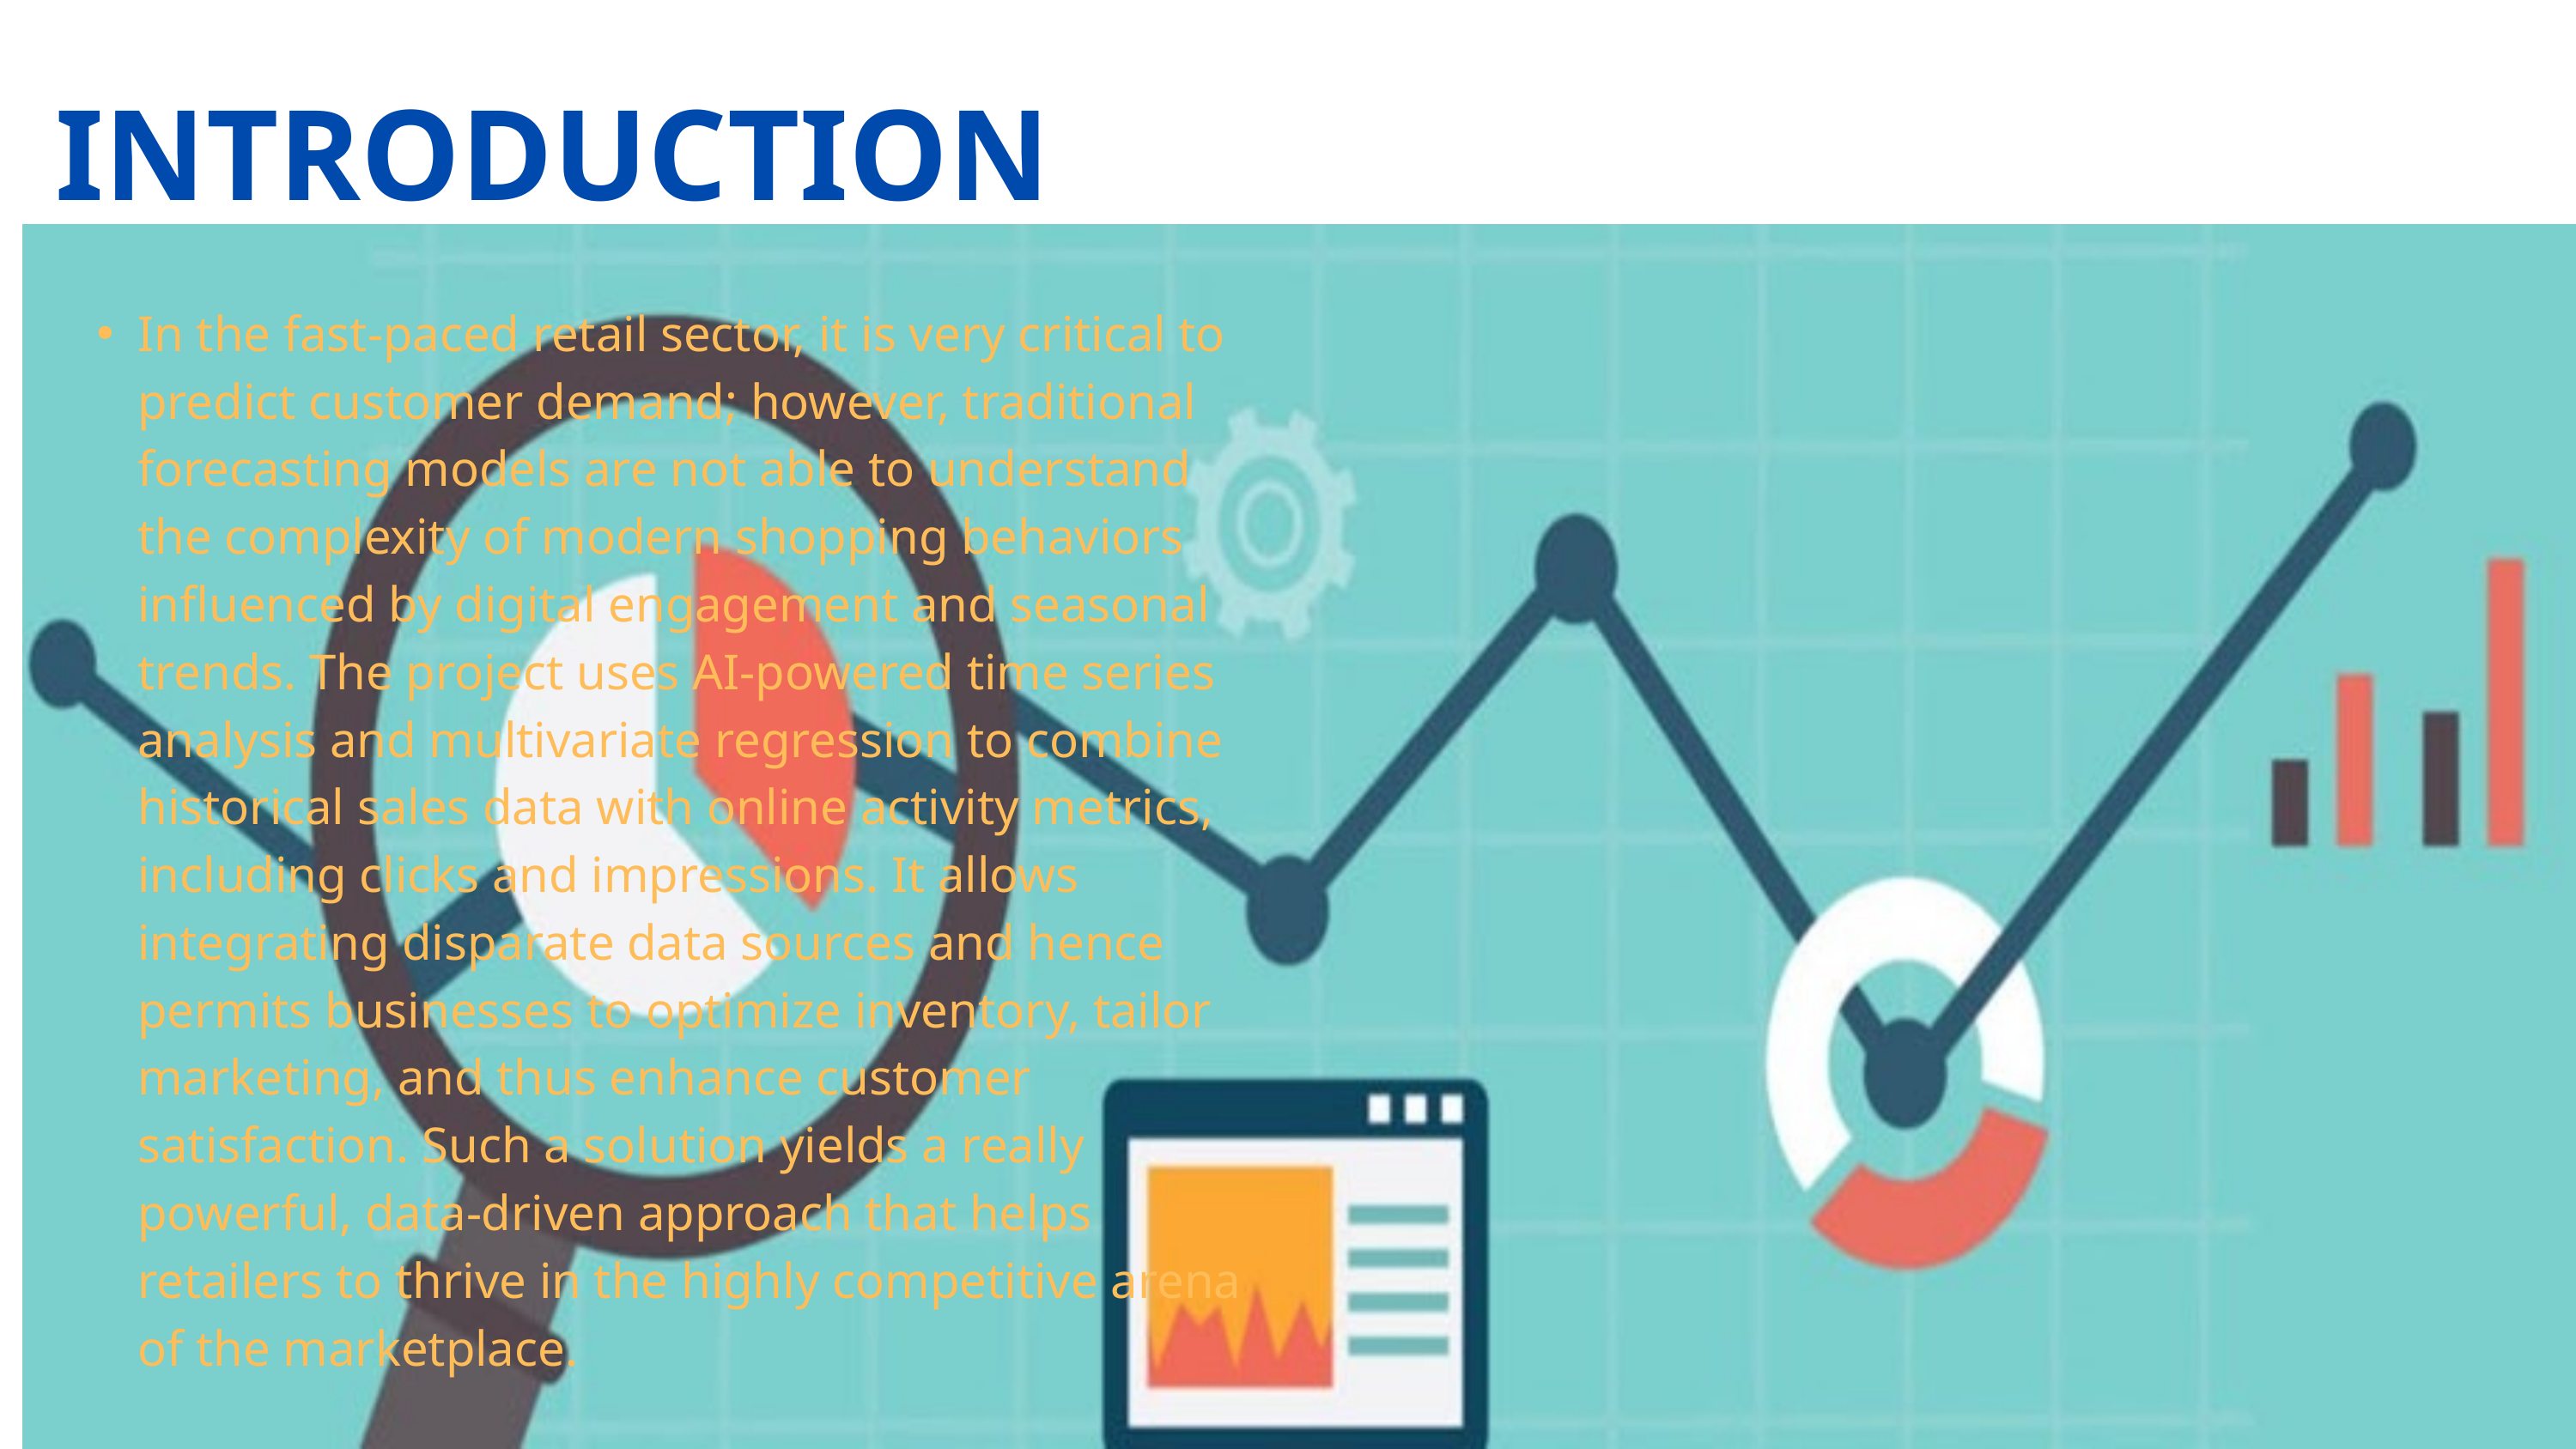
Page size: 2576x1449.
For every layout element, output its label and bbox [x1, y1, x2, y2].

text_box [1710, 981, 2432, 1174]
text_box [22, 224, 2576, 1449]
text_box [55, 70, 1404, 1297]
